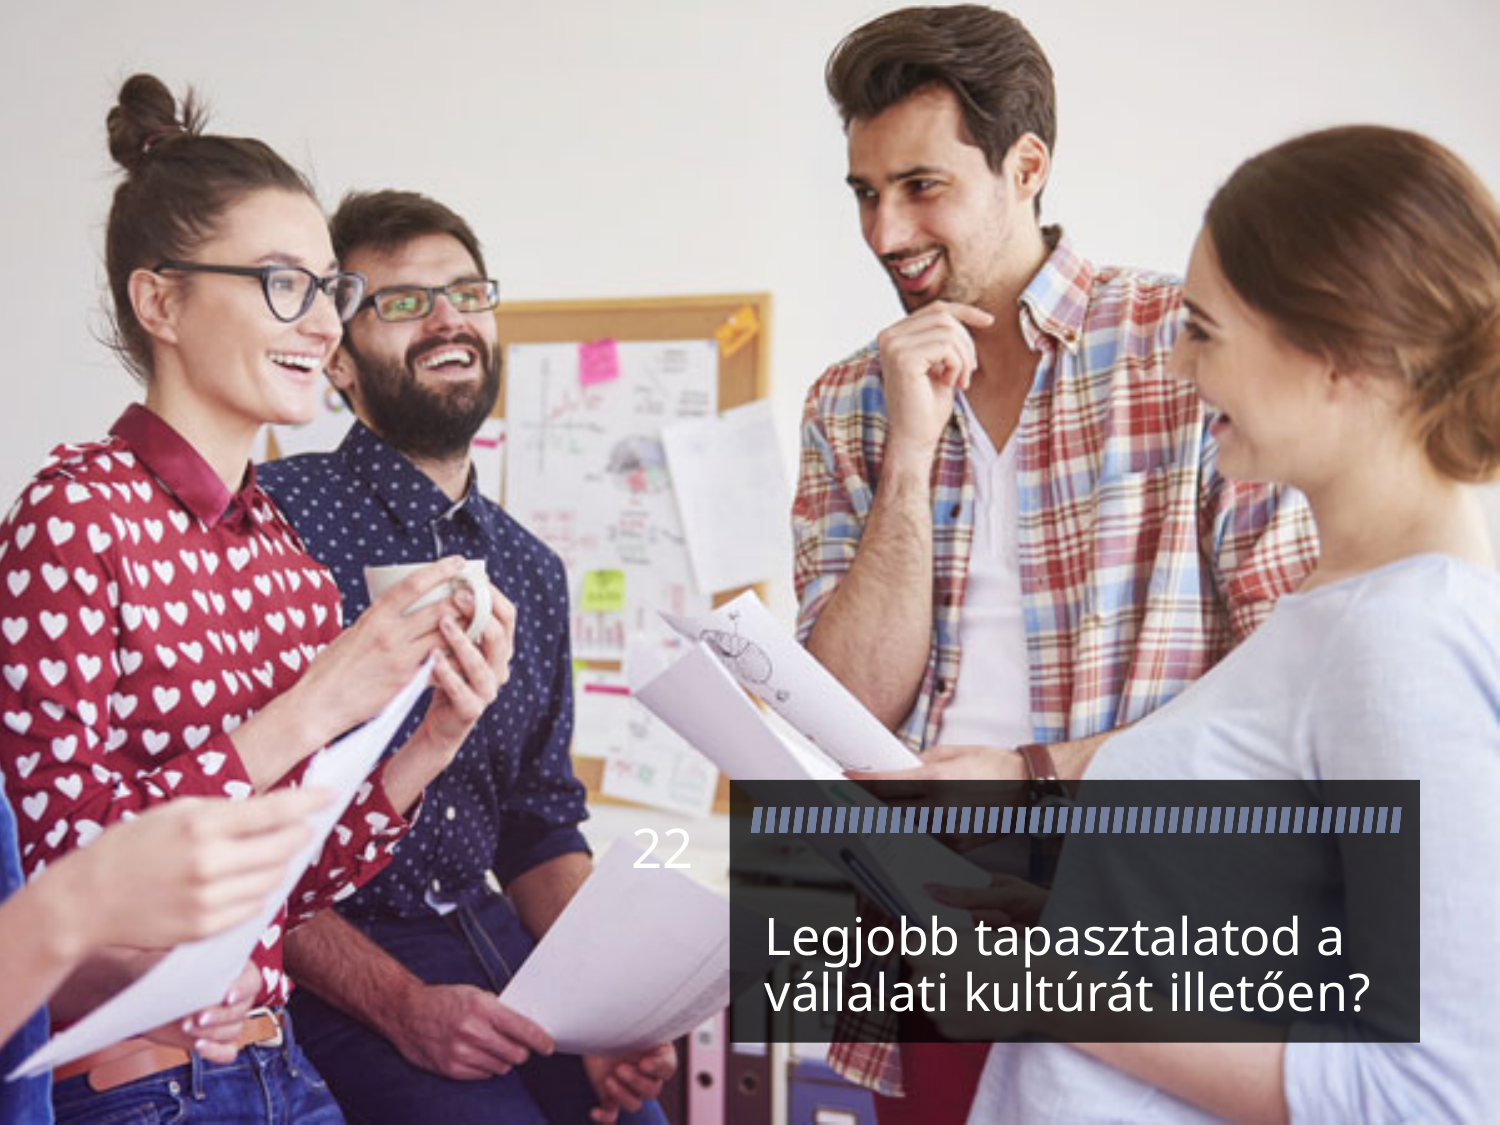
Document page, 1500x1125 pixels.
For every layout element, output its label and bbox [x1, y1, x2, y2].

picture [747, 806, 1403, 833]
list [0, 0, 1500, 1125]
